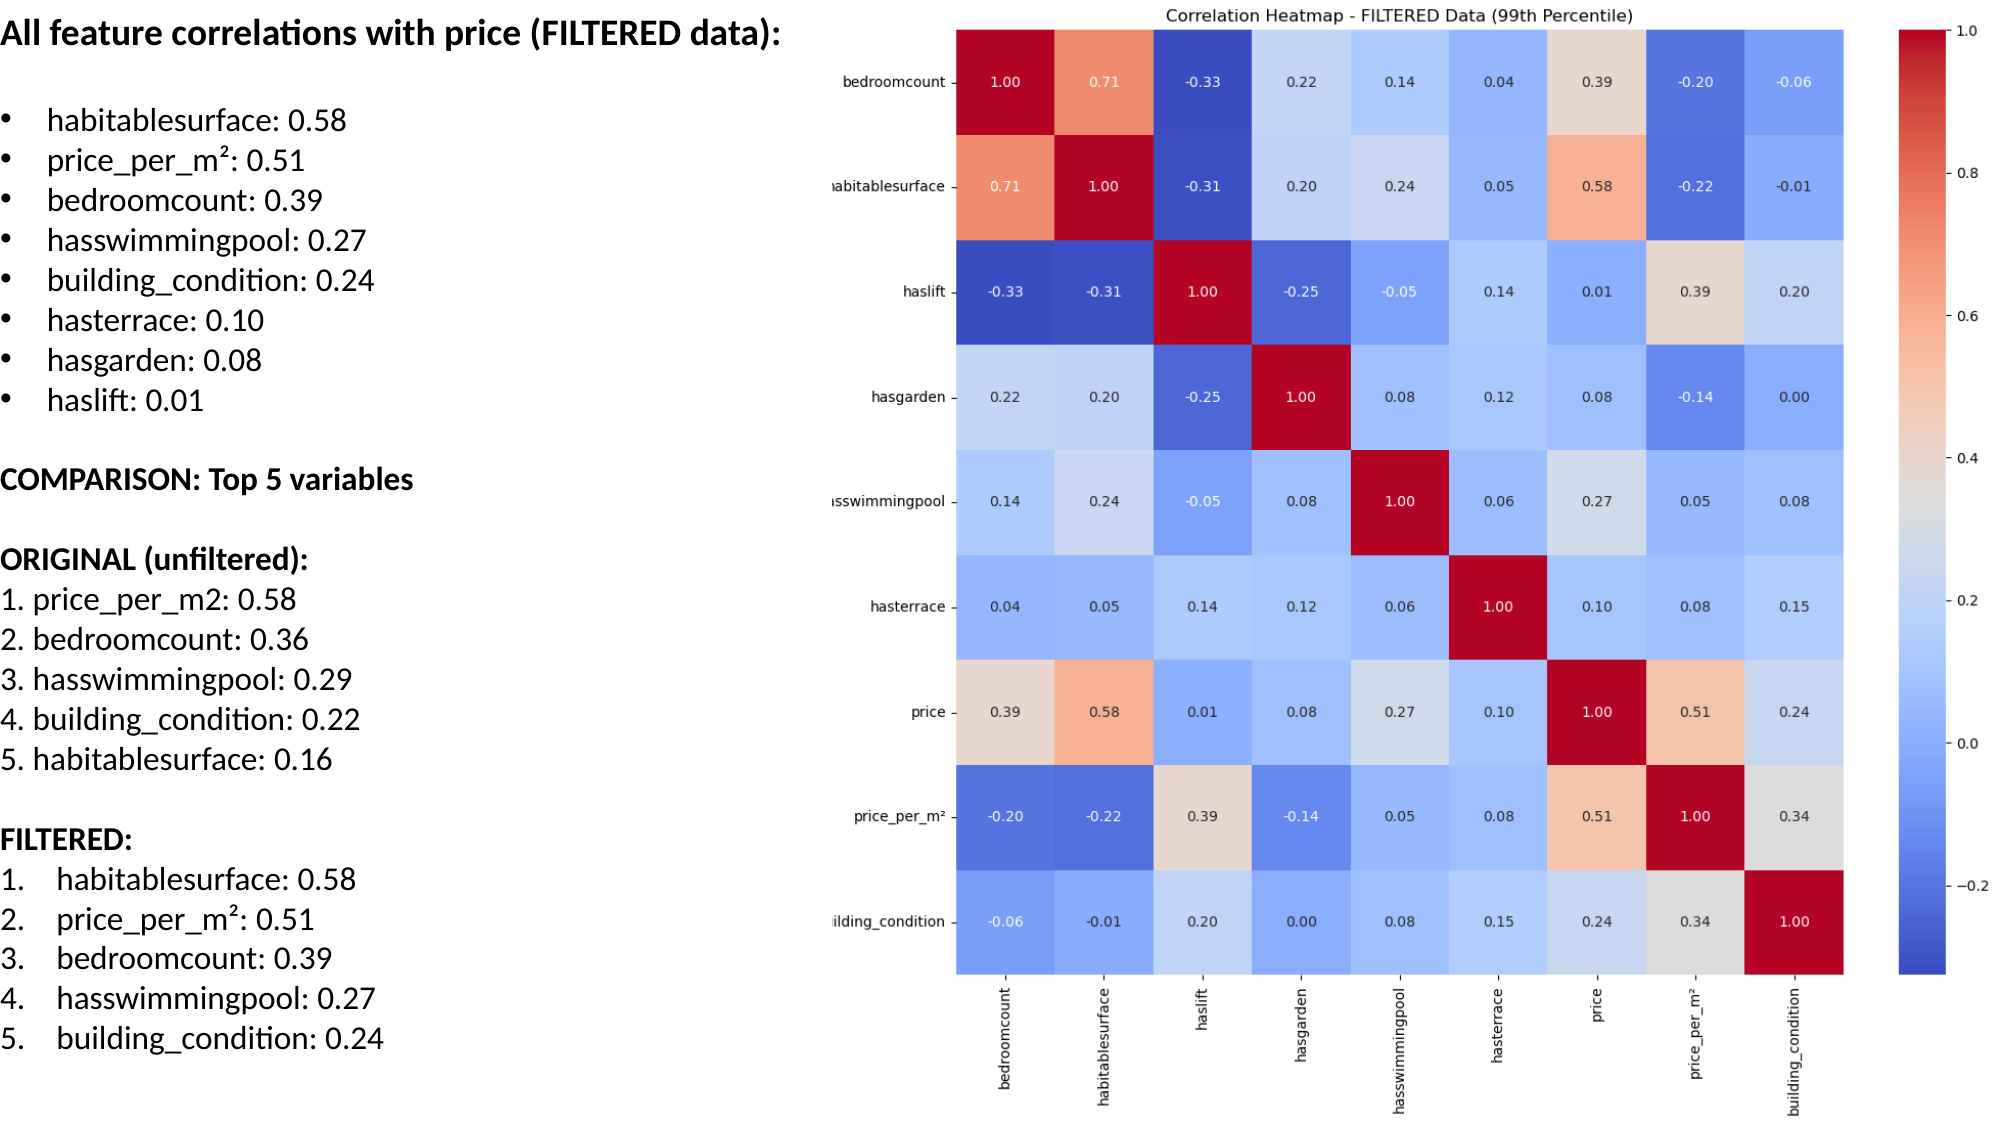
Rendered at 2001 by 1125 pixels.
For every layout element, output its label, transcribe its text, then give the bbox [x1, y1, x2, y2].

picture [806, 0, 2000, 1125]
text_box All feature correlations with price (FILTERED data): habitablesurface: 0.58 price_per_m²: 0.51 bedroomcount: 0.39 hasswimmingpool: 0.27 building_condition: 0.24 hasterrace: 0.10 hasgarden: 0.08 haslift: 0.01 COMPARISON: Top 5 variables ORIGINAL (unfiltered): 1. price_per_m2: 0.58 2. bedroomcount: 0.36 3. hasswimmingpool: 0.29 4. building_condition: 0.22 5. habitablesurface: 0.16 FILTERED: habitablesurface: 0.58 price_per_m²: 0.51 bedroomcount: 0.39 hasswimmingpool: 0.27 building_condition: 0.24 [0, 8, 806, 1057]
